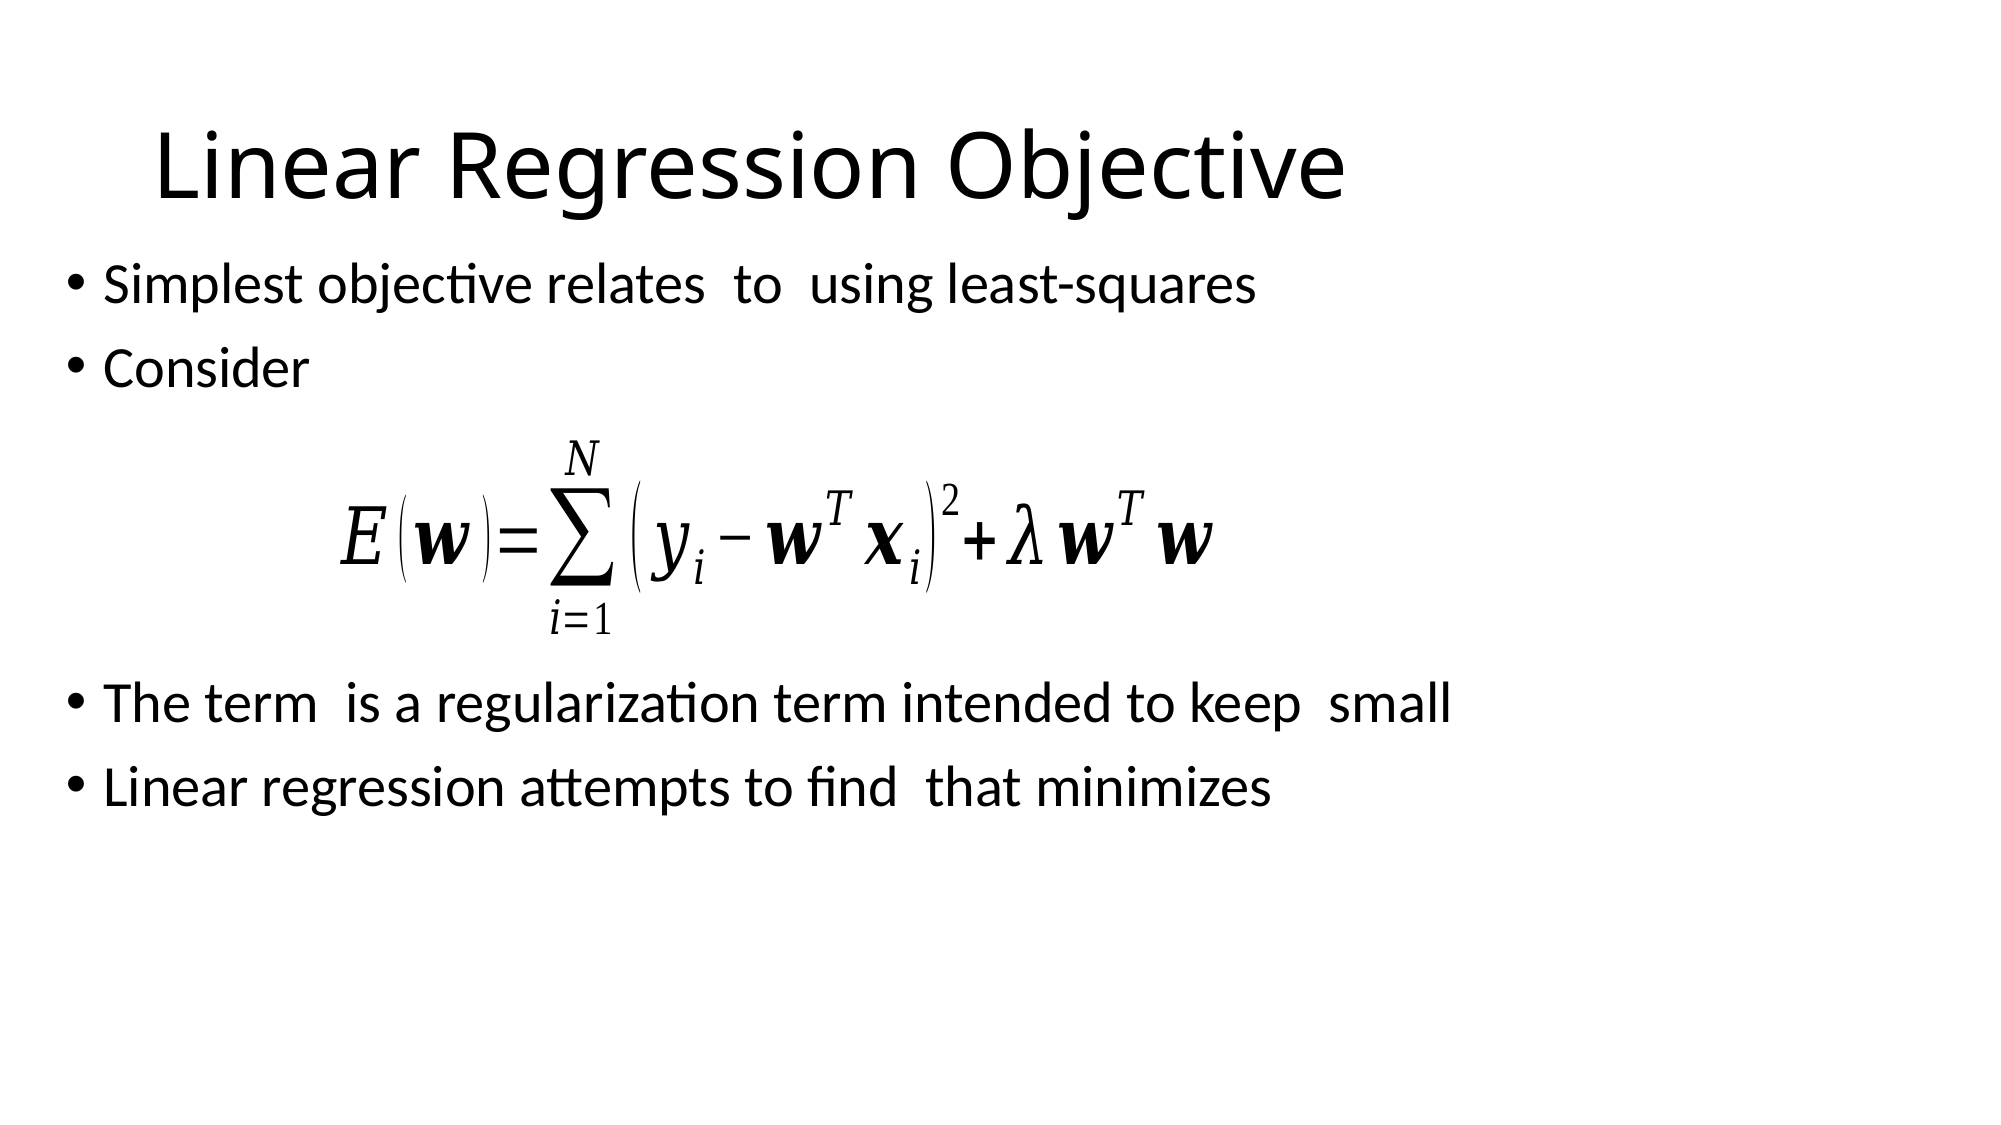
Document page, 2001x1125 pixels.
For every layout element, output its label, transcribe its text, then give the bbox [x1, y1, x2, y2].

title Linear Regression Objective [137, 59, 1863, 278]
